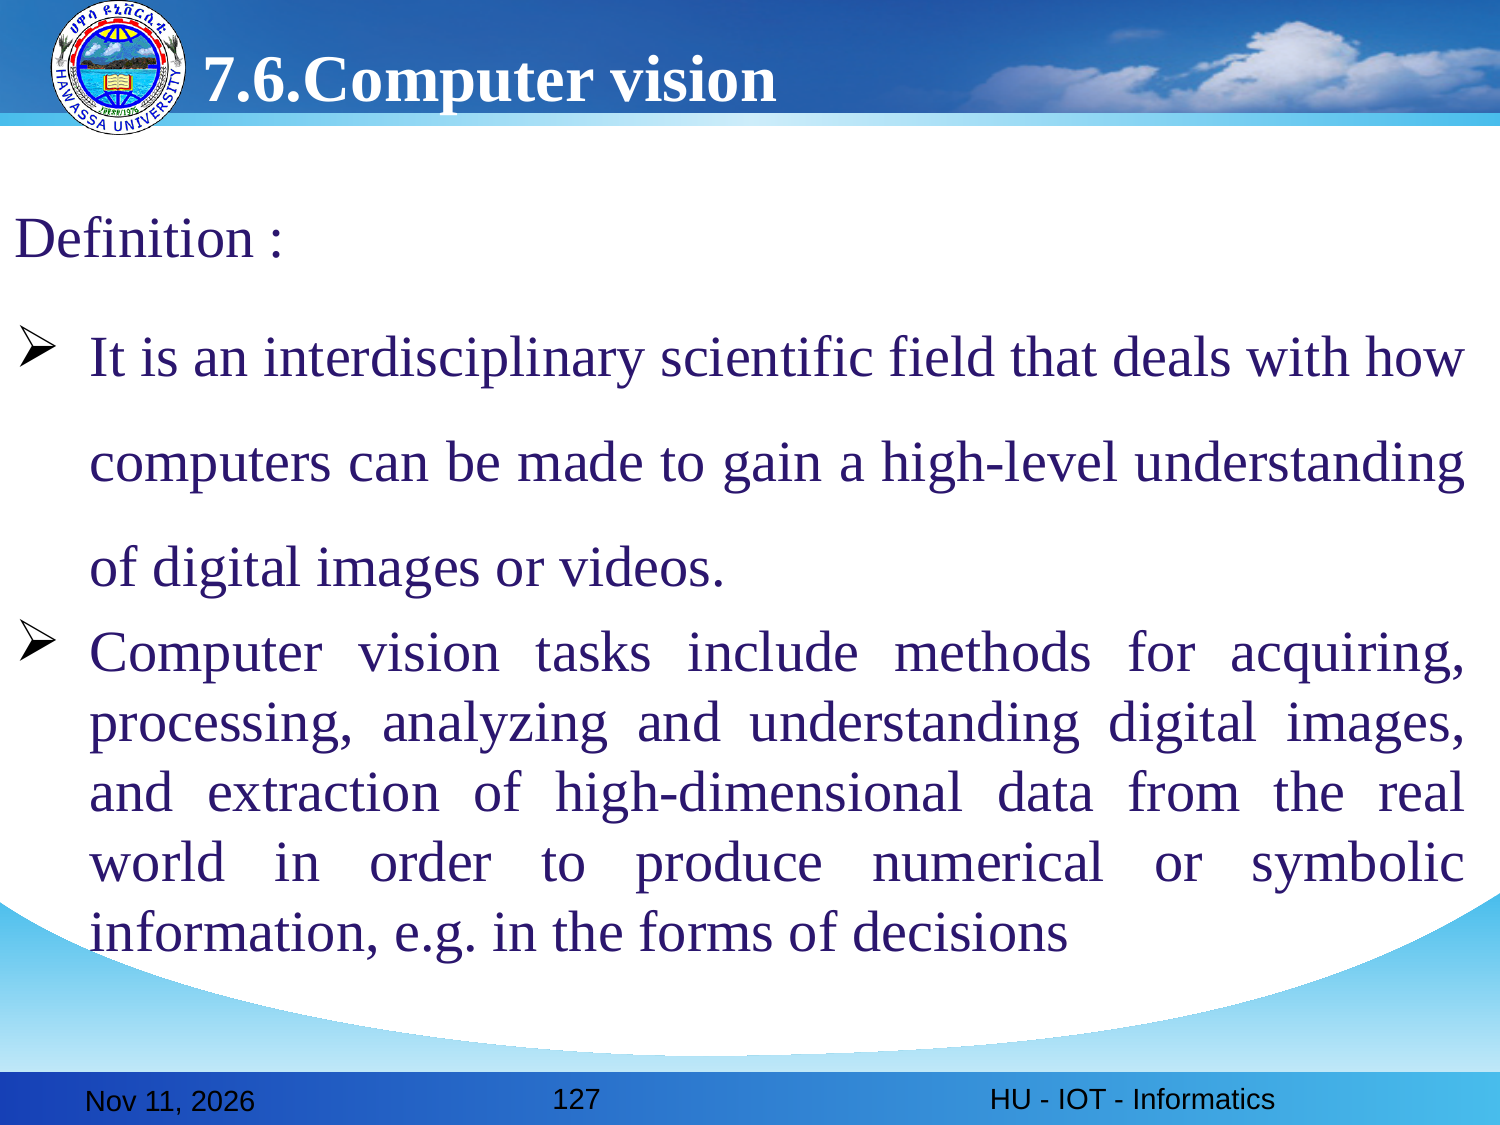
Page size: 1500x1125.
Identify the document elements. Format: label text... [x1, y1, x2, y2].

picture [0, 0, 188, 135]
text_box 7.6.Computer vision [187, 0, 929, 123]
slide_number 28-Feb-20 [70, 1074, 420, 1125]
slide_number 127 [537, 1072, 888, 1125]
footer HU - IOT - Informatics [975, 1072, 1500, 1125]
list Definition : It is an interdisciplinary scientific field that deals with how computers can be made to gain a high-level understanding of digital images or videos. Computer vision tasks include methods for acquiring, processing, analyzing and understanding digital images, and extraction of high-dimensional data from the real world in order to produce numerical or symbolic information, e.g. in the forms of decisions [0, 156, 1482, 1063]
picture [929, 0, 1500, 114]
